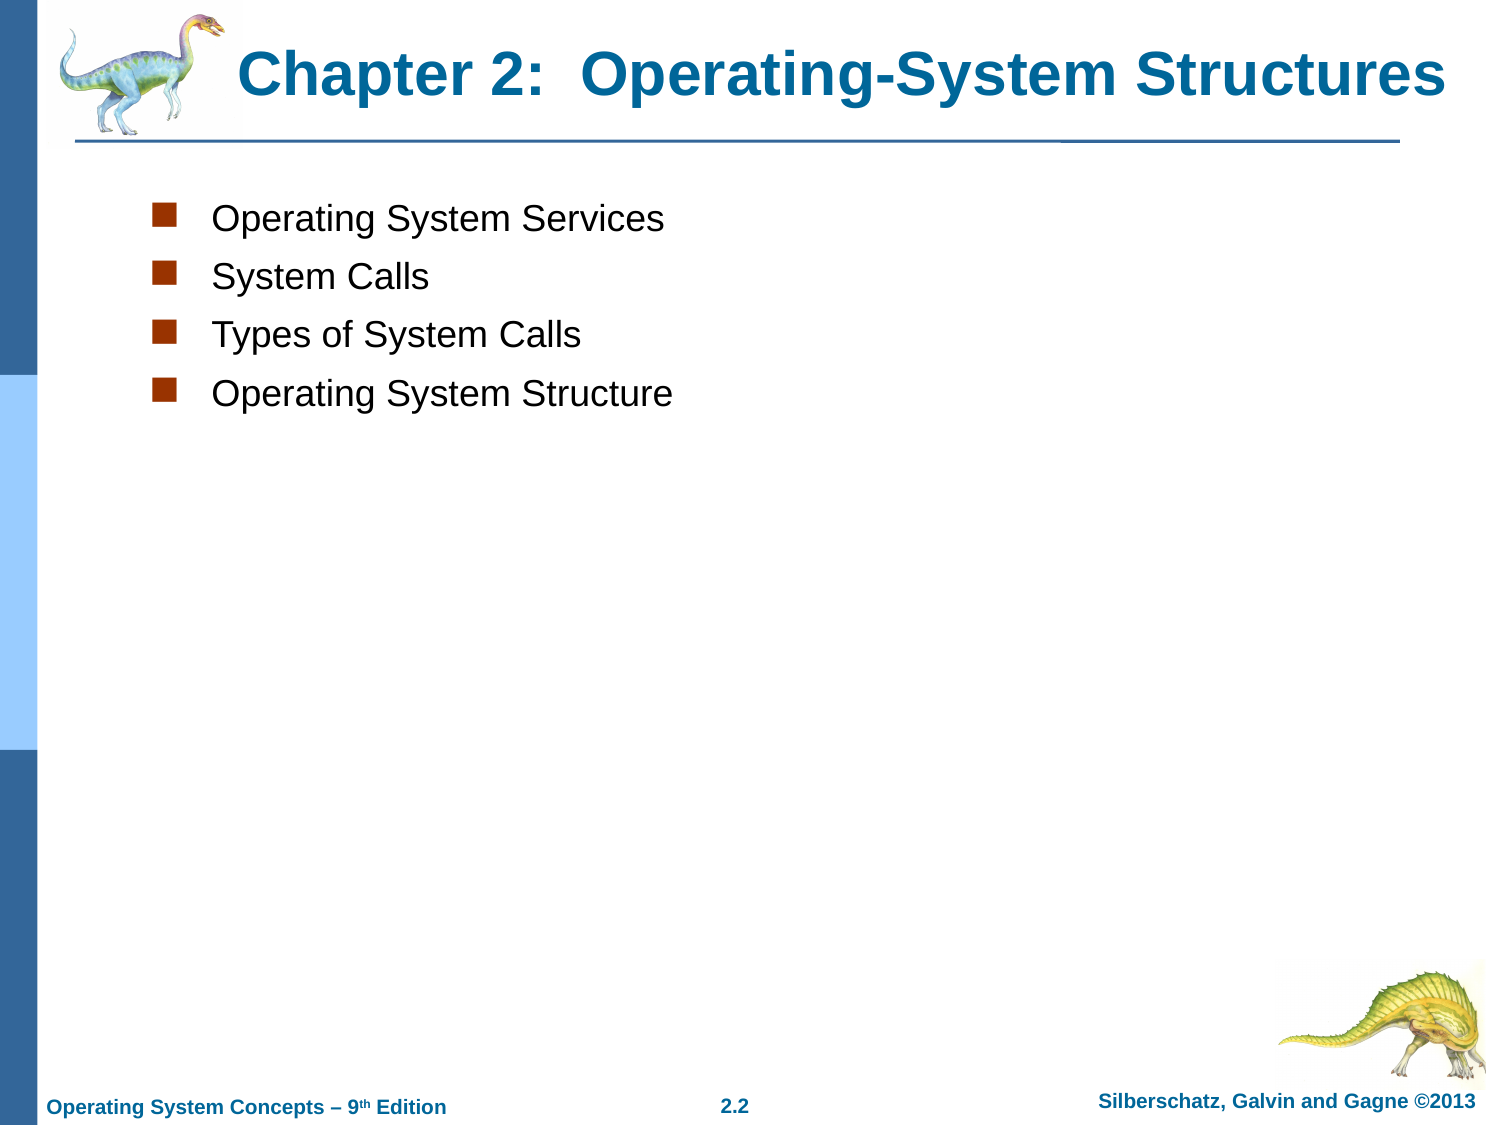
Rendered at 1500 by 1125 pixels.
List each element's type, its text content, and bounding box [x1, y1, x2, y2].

picture [46, 0, 243, 149]
title Chapter 2: Operating-System Structures [141, 20, 1500, 116]
picture [1275, 959, 1486, 1090]
list Operating System Services System Calls Types of System Calls Operating System Structure [139, 186, 1491, 931]
